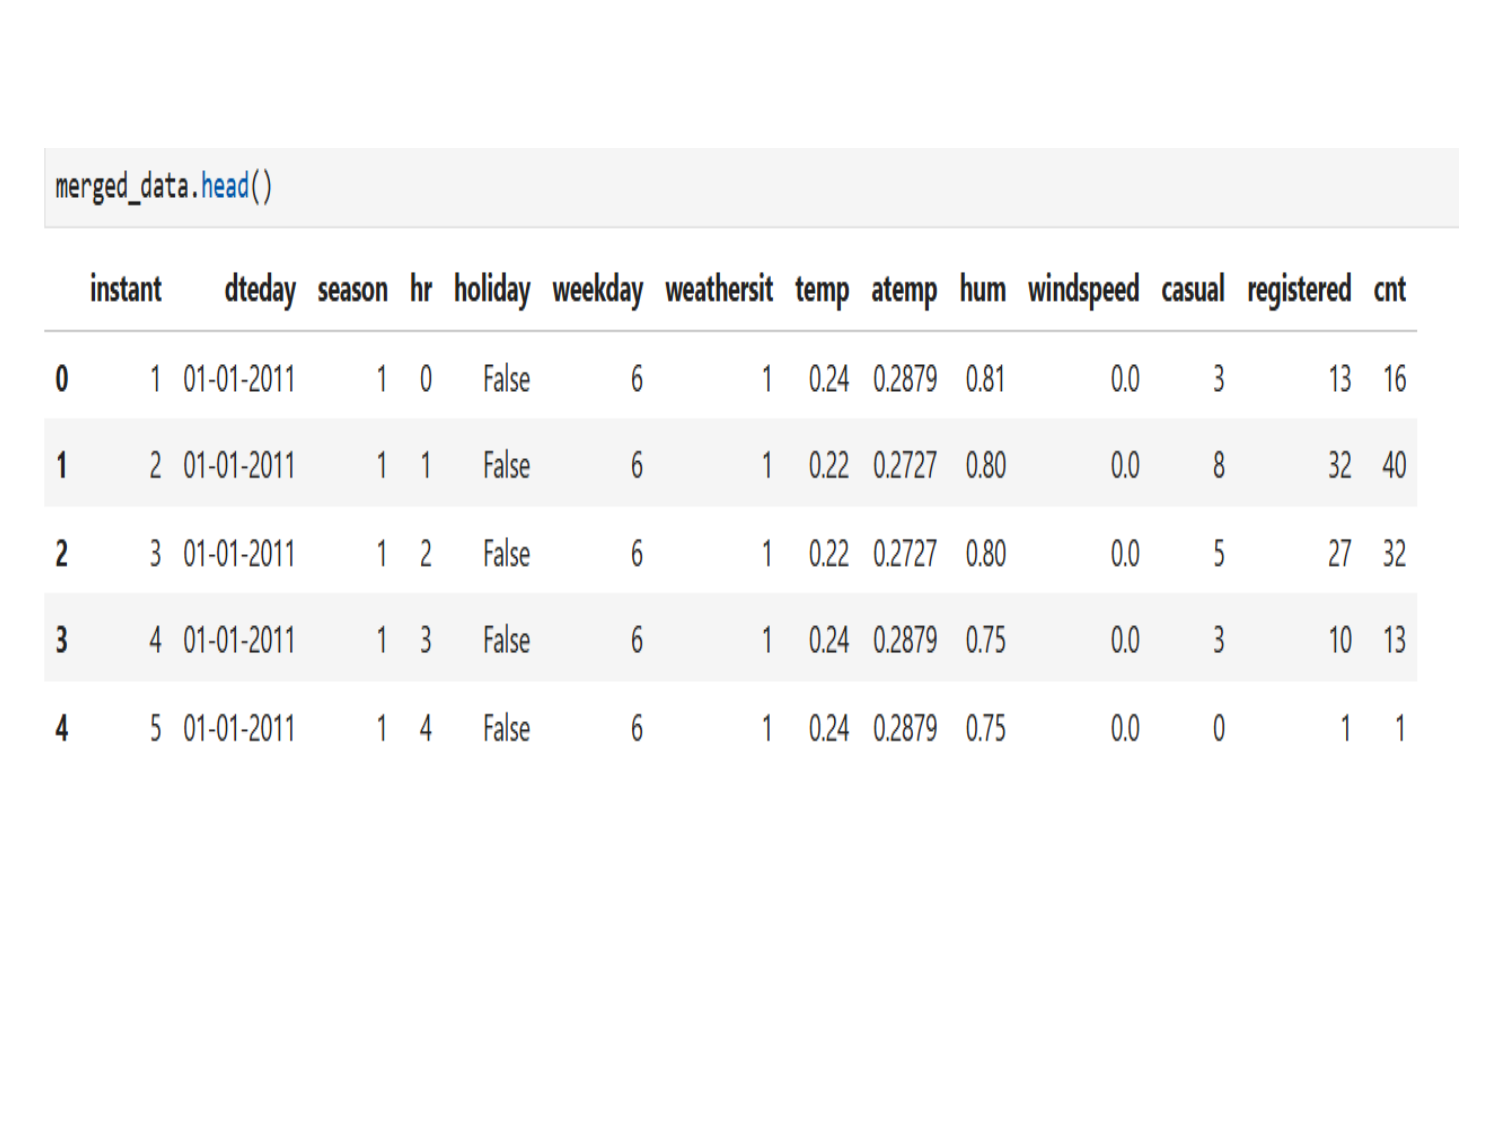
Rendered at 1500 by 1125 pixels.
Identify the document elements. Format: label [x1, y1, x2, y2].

list [41, 148, 1459, 799]
